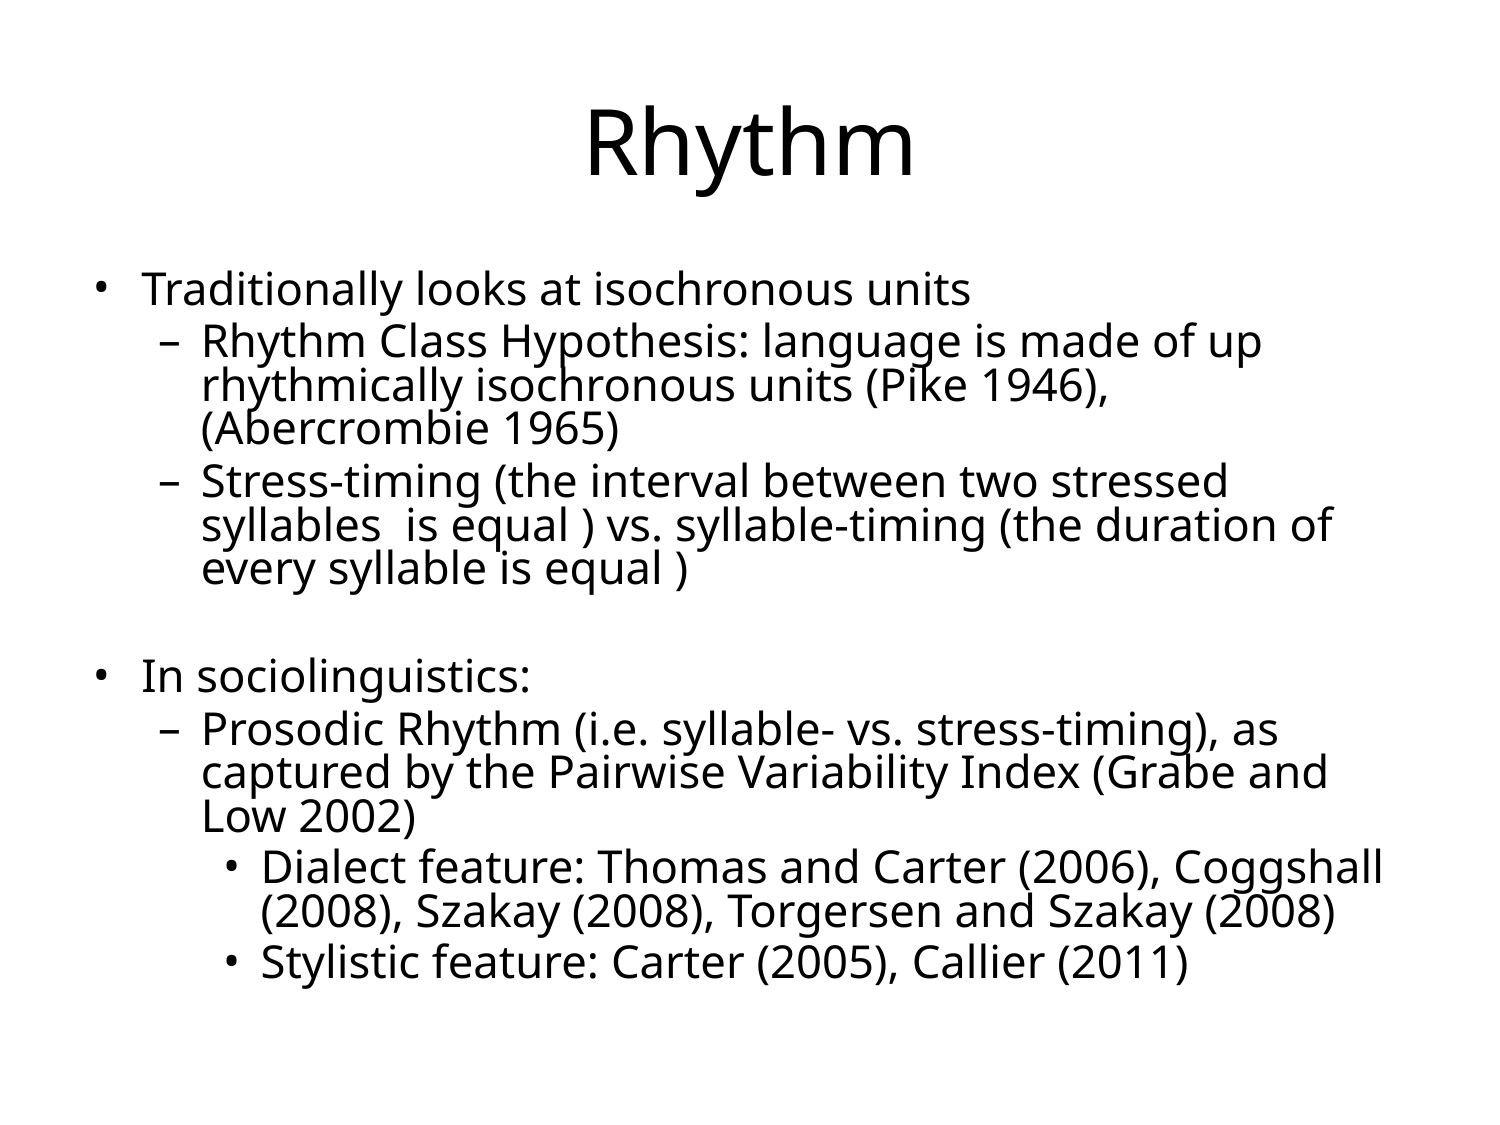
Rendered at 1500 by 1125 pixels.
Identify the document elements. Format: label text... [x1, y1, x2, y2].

title Rhythm [75, 45, 1425, 233]
list Traditionally looks at isochronous units Rhythm Class Hypothesis: language is made of up rhythmically isochronous units (Pike 1946), (Abercrombie 1965) Stress-timing (the interval between two stressed syllables is equal ) vs. syllable-timing (the duration of every syllable is equal ) In sociolinguistics: Prosodic Rhythm (i.e. syllable- vs. stress-timing), as captured by the Pairwise Variability Index (Grabe and Low 2002) Dialect feature: Thomas and Carter (2006), Coggshall (2008), Szakay (2008), Torgersen and Szakay (2008) Stylistic feature: Carter (2005), Callier (2011) [75, 262, 1425, 1005]
